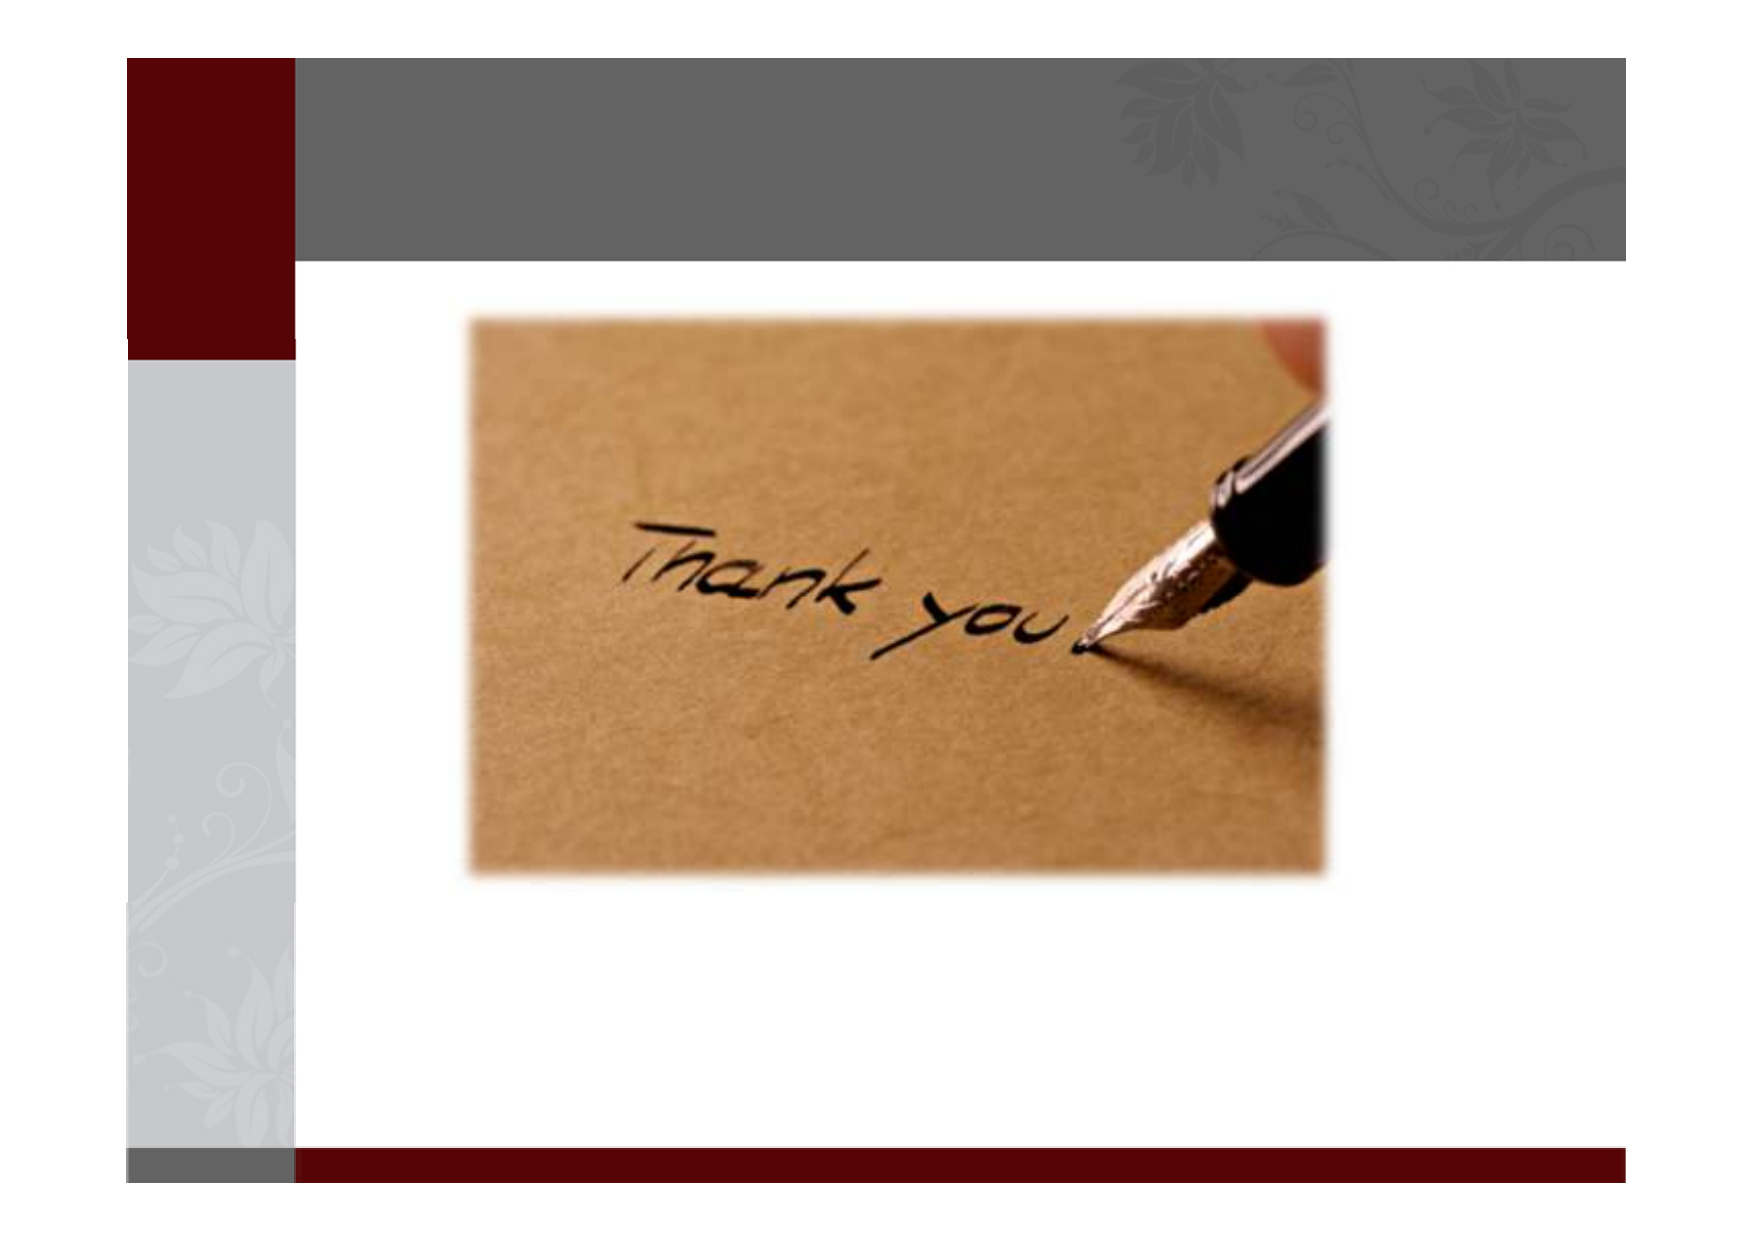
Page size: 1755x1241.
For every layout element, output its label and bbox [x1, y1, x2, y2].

picture [125, 56, 1627, 1183]
